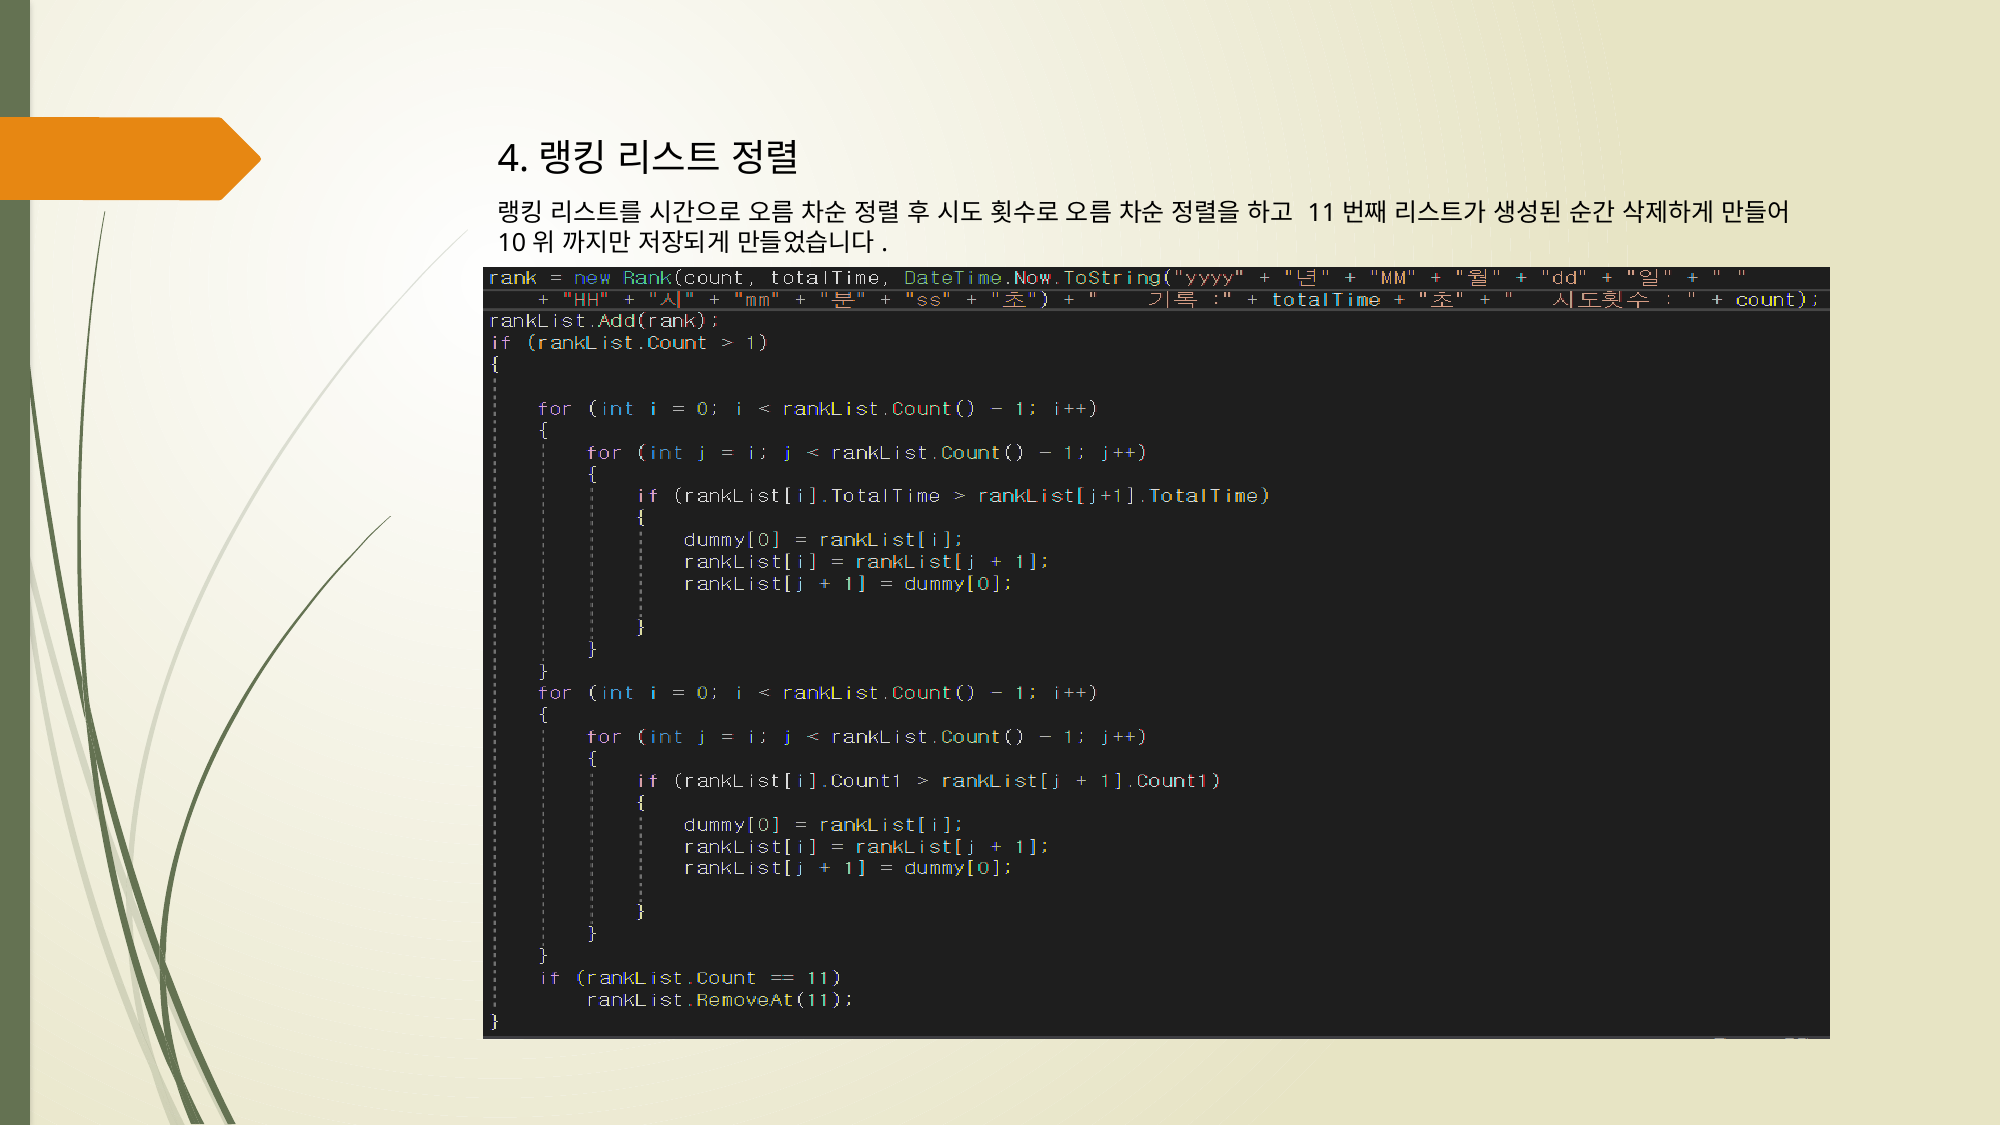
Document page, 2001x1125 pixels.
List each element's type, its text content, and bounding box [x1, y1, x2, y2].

text_box 4.랭킹 리스트 정렬 [482, 126, 1190, 184]
picture [482, 267, 1830, 1040]
text_box 랭킹 리스트를 시간으로 오름 차순 정렬 후 시도 횟수로 오름 차순 정렬을 하고 11번째 리스트가 생성된 순간 삭제하게 만들어 10위 까지만 저장되게 만들었습니다. [482, 184, 1830, 267]
